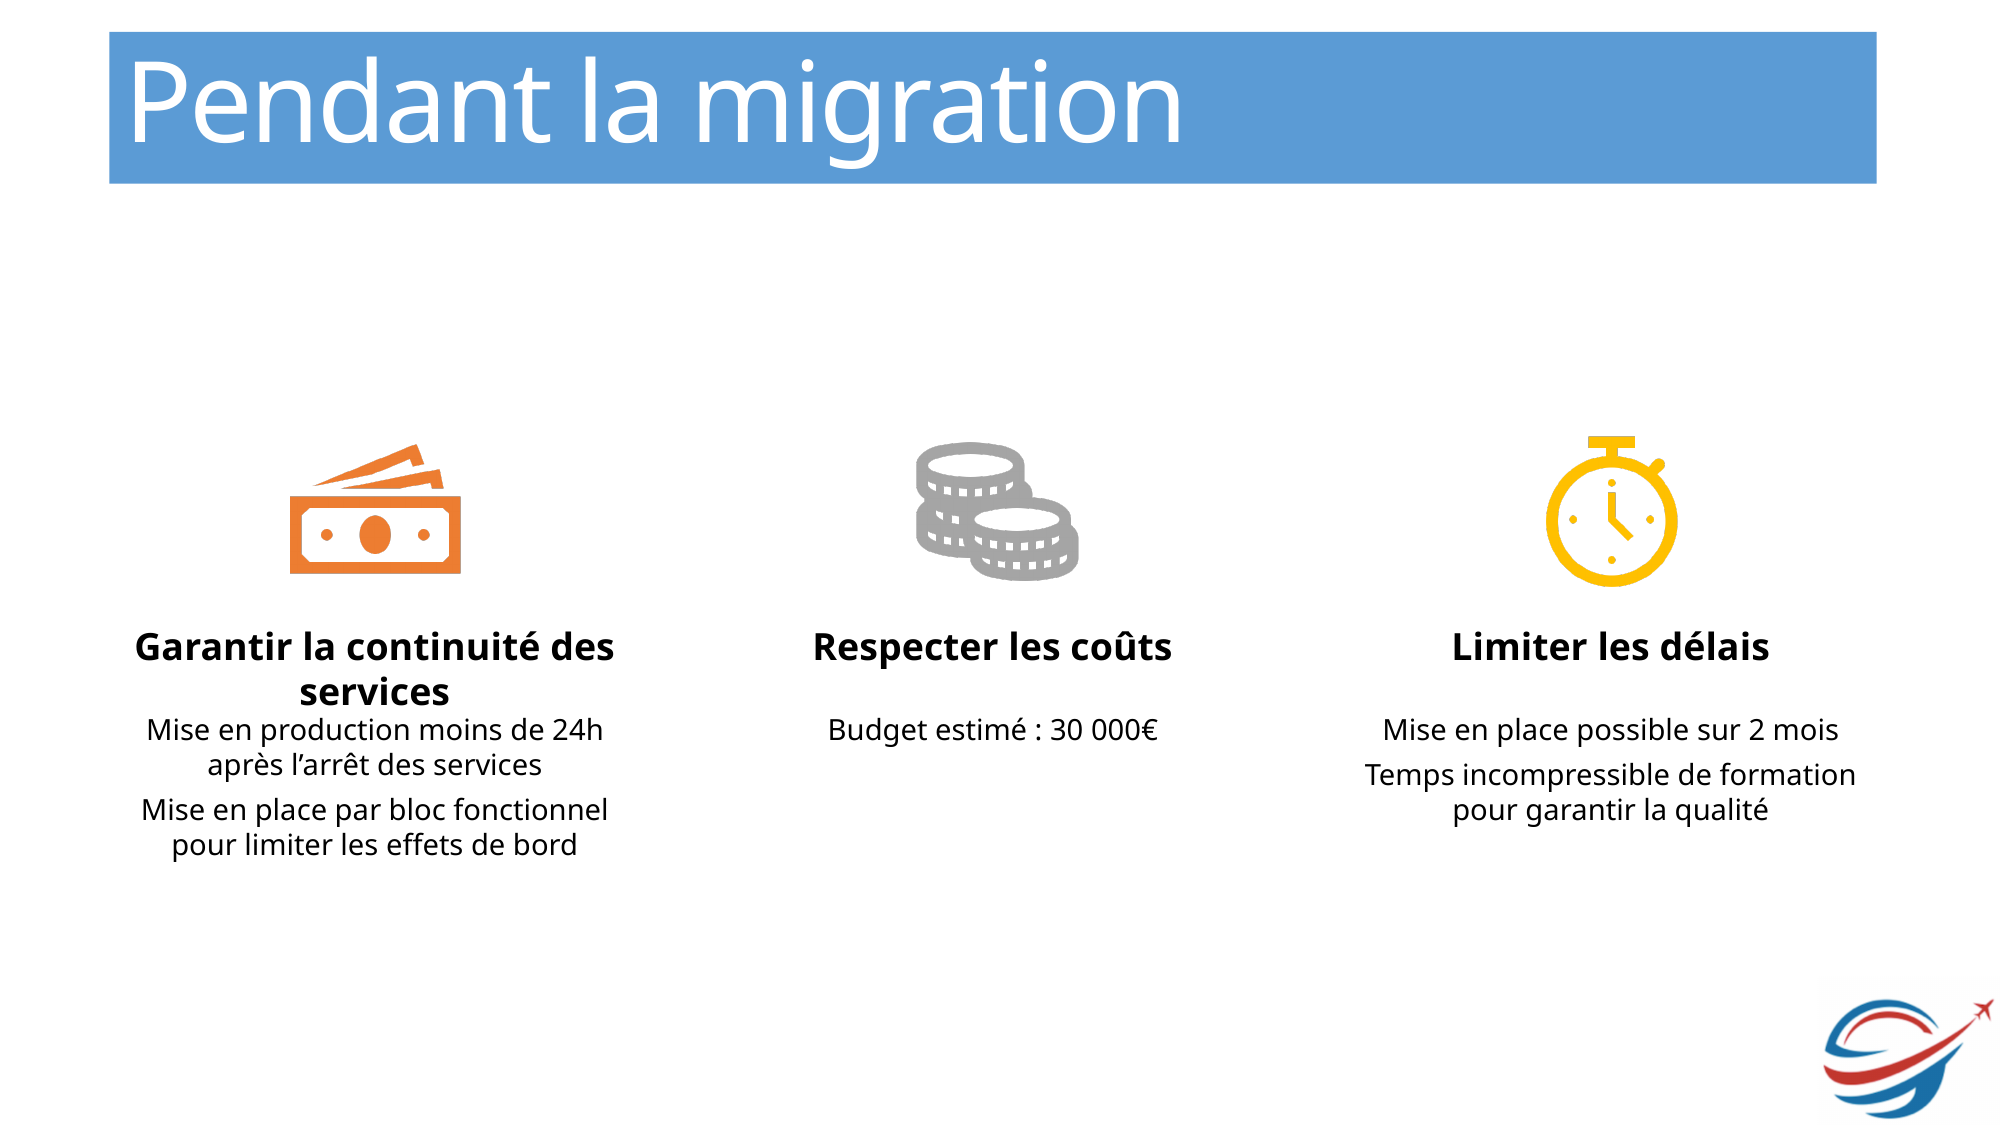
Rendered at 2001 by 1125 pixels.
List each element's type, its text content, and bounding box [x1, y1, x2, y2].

title Pendant la migration [109, 31, 1877, 184]
picture [1817, 976, 2000, 1125]
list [110, 210, 1876, 1078]
